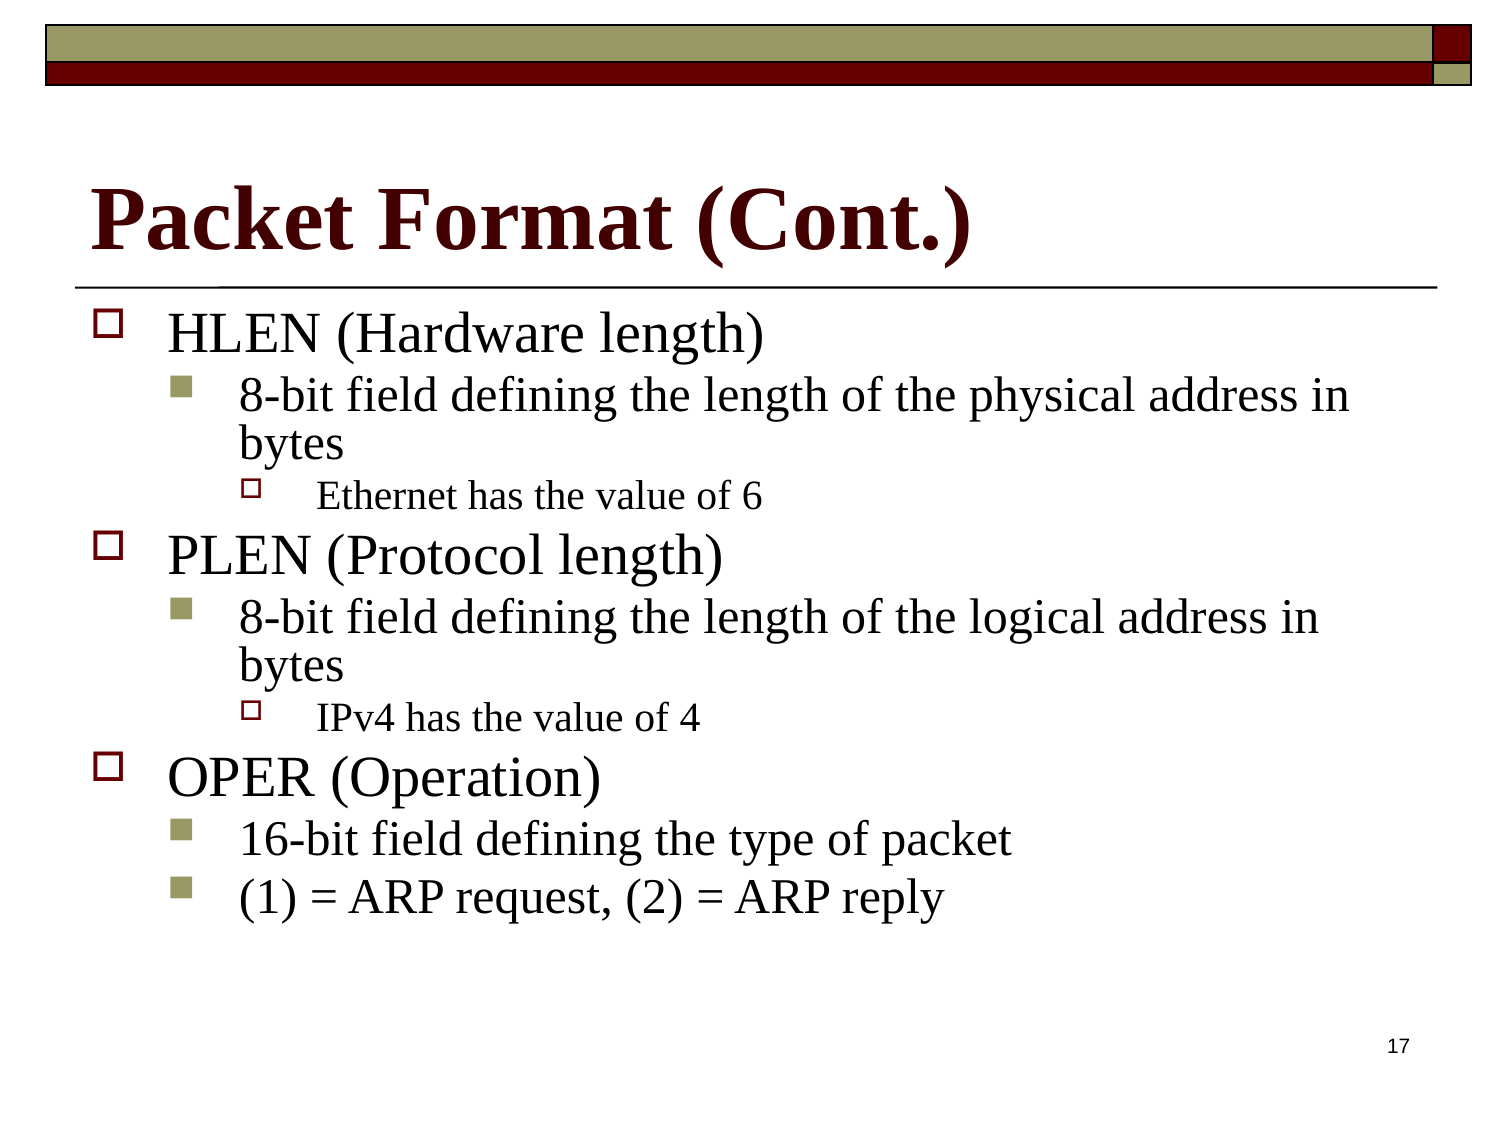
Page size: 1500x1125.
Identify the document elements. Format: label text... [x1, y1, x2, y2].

slide_number 17 [1112, 1024, 1426, 1101]
list HLEN (Hardware length) 8-bit field defining the length of the physical address in bytes Ethernet has the value of 6 PLEN (Protocol length) 8-bit field defining the length of the logical address in bytes IPv4 has the value of 4 OPER (Operation) 16-bit field defining the type of packet (1) = ARP request, (2) = ARP reply [74, 299, 1426, 1006]
title Packet Format (Cont.) [74, 87, 1426, 276]
